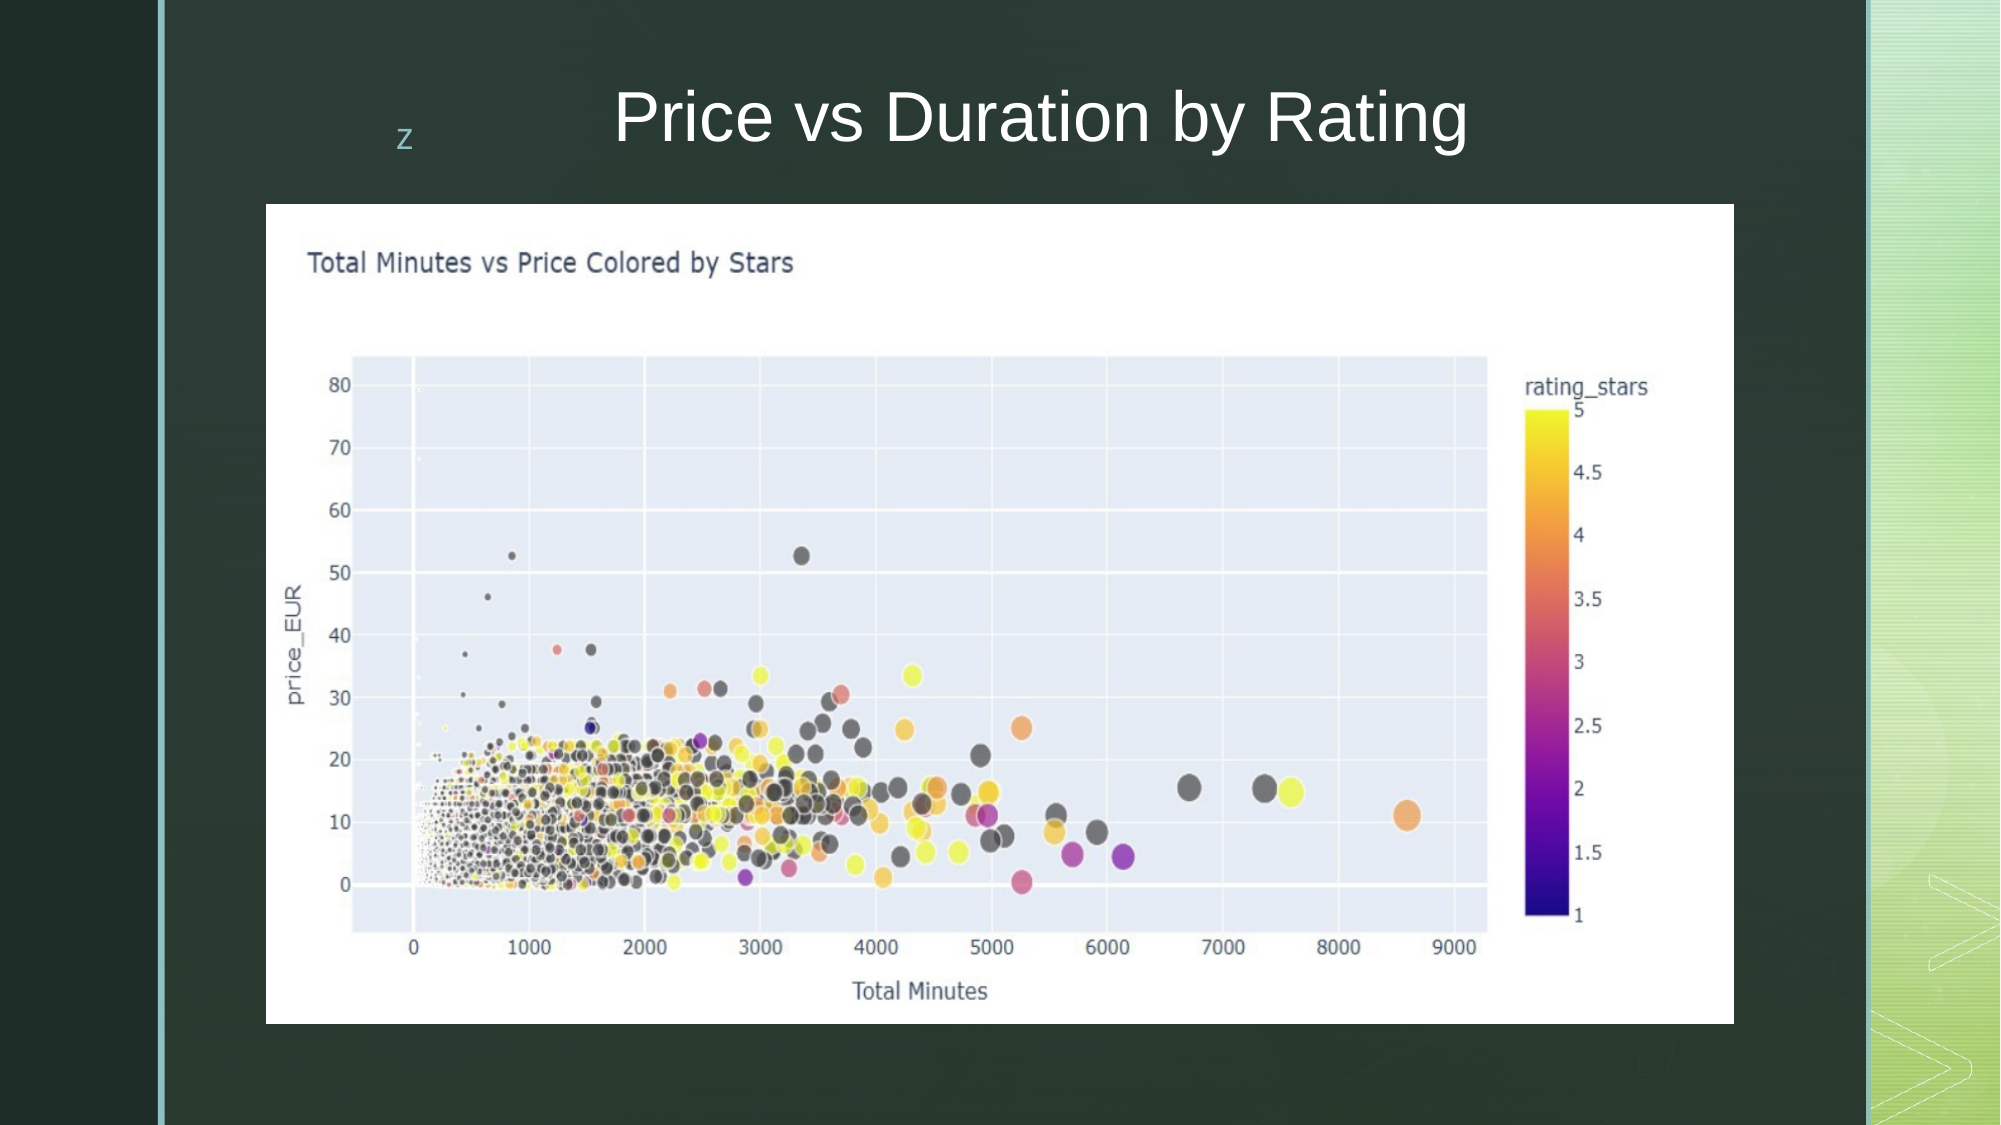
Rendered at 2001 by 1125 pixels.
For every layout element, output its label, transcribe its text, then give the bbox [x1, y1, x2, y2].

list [265, 204, 1735, 1025]
title Price vs Duration by Rating [389, 72, 1695, 183]
picture [1871, 0, 2001, 1125]
